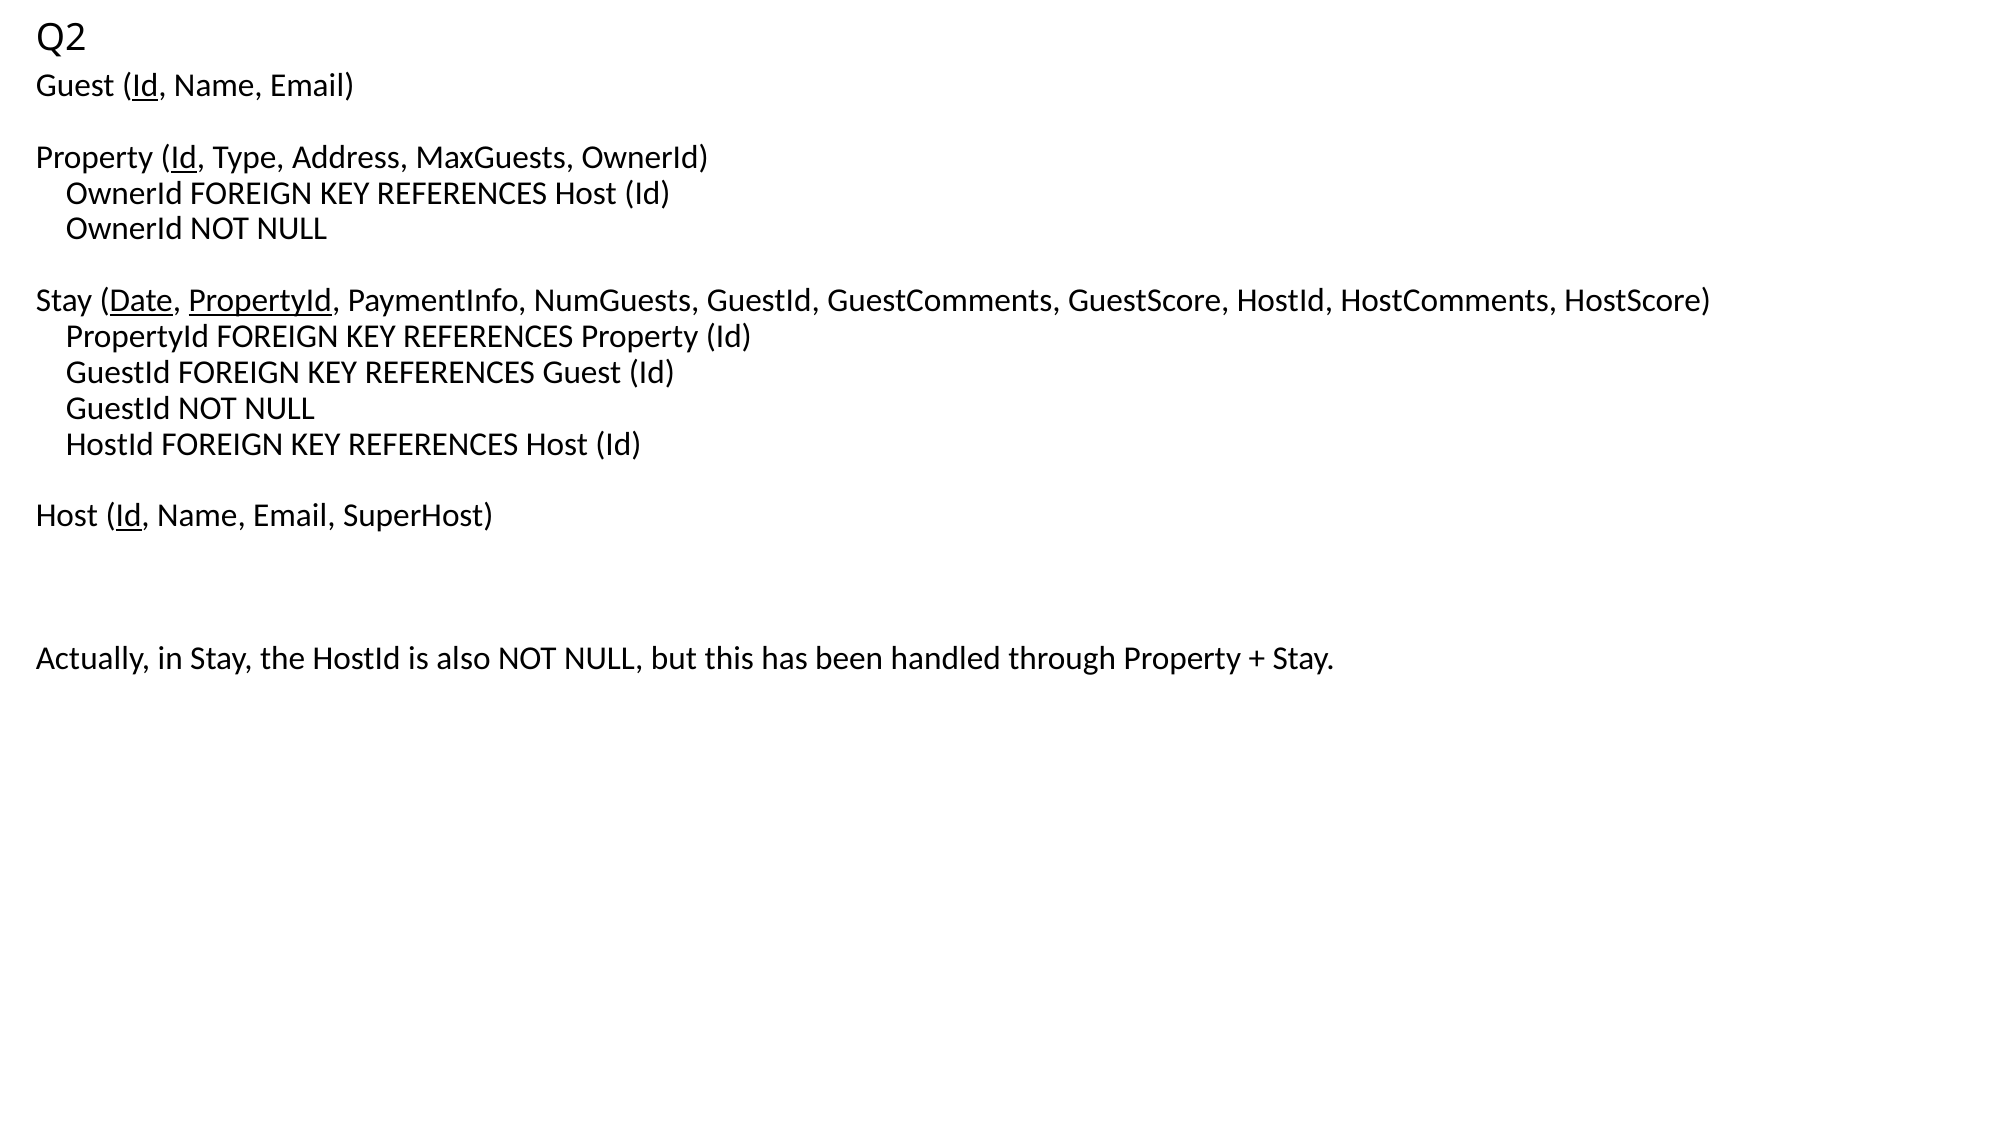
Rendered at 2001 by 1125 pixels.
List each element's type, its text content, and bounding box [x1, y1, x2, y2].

list Guest (Id, Name, Email) Property (Id, Type, Address, MaxGuests, OwnerId) OwnerId FOREIGN KEY REFERENCES Host (Id) OwnerId NOT NULL Stay (Date, PropertyId, PaymentInfo, NumGuests, GuestId, GuestComments, GuestScore, HostId, HostComments, HostScore) PropertyId FOREIGN KEY REFERENCES Property (Id) GuestId FOREIGN KEY REFERENCES Guest (Id) GuestId NOT NULL HostId FOREIGN KEY REFERENCES Host (Id) Host (Id, Name, Email, SuperHost) Actually, in Stay, the HostId is also NOT NULL, but this has been handled through Property + Stay. [20, 60, 1746, 775]
title Q2 [20, 16, 355, 60]
